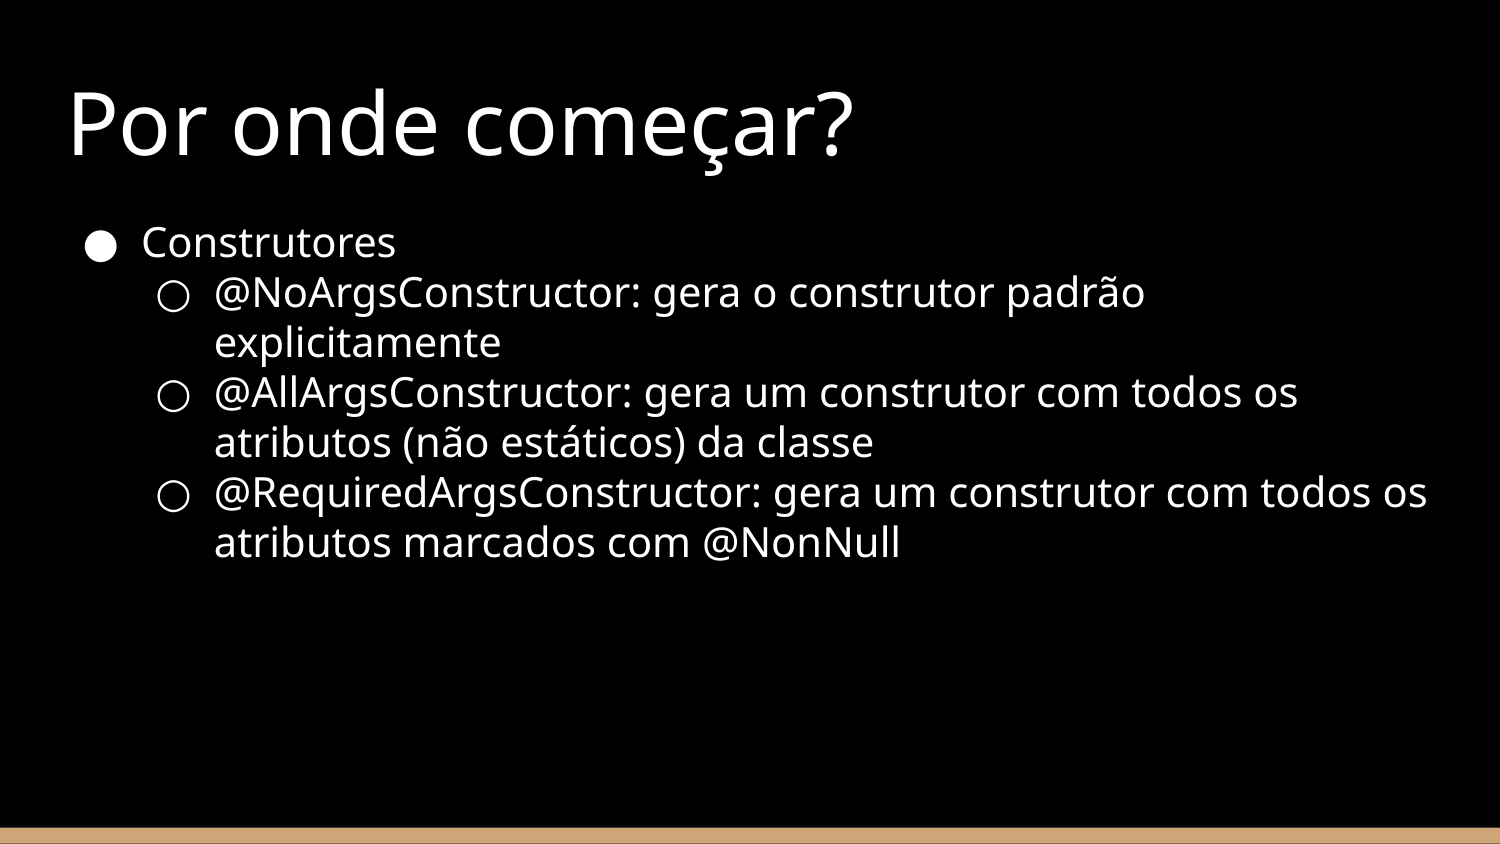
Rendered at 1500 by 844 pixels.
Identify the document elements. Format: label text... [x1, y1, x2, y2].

title Por onde começar? [51, 51, 1449, 189]
list Construtores @NoArgsConstructor: gera o construtor padrão explicitamente @AllArgsConstructor: gera um construtor com todos os atributos (não estáticos) da classe @RequiredArgsConstructor: gera um construtor com todos os atributos marcados com @NonNull [51, 200, 1449, 749]
